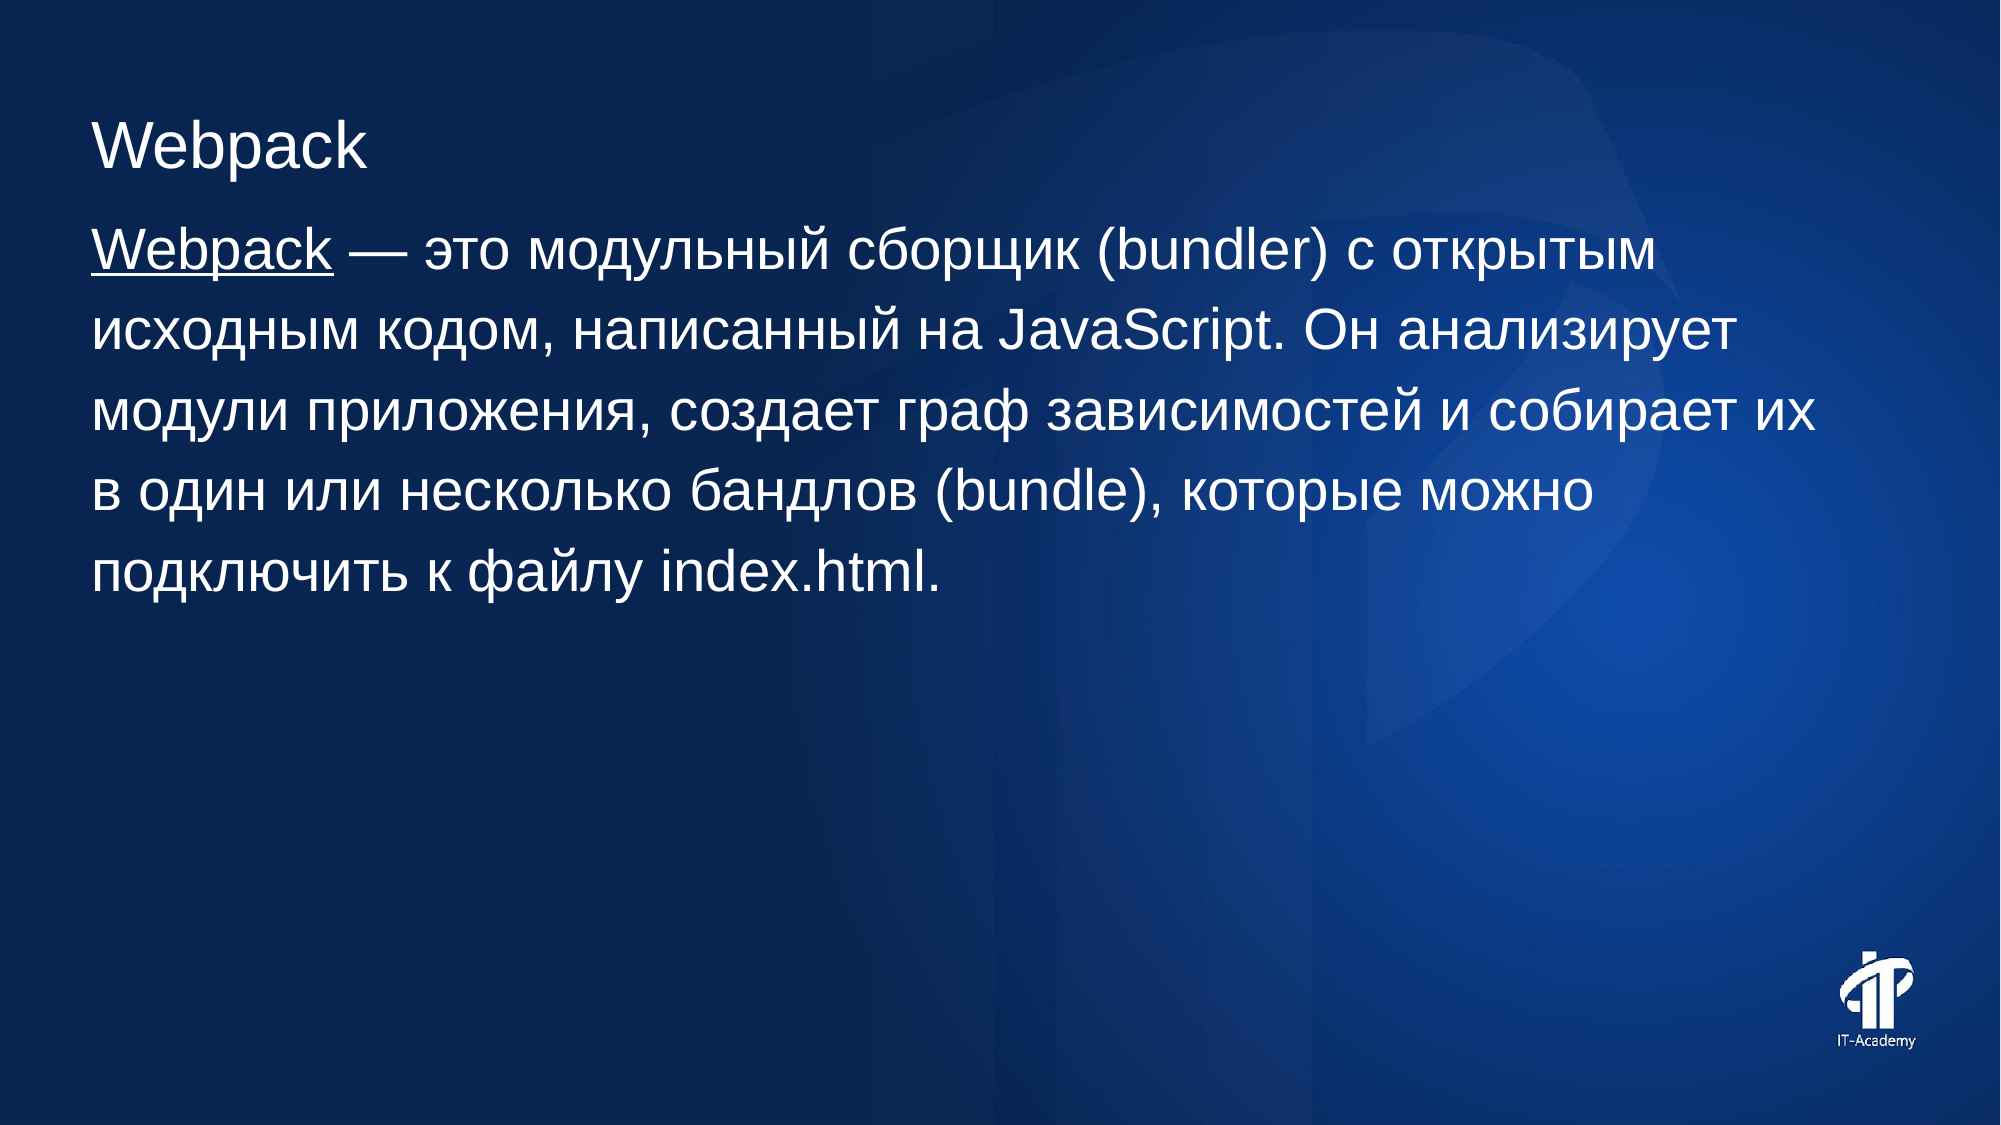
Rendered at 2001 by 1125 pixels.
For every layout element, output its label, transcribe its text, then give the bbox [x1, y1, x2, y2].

text_box Webpack [76, 74, 1499, 185]
picture [0, 0, 2001, 1125]
text_box Webpack — это модульный сборщик (bundler) с открытым исходным кодом, написанный на JavaScript. Он анализирует модули приложения, создает граф зависимостей и собирает их в один или несколько бандлов (bundle), которые можно подключить к файлу index.html. [76, 185, 1855, 618]
